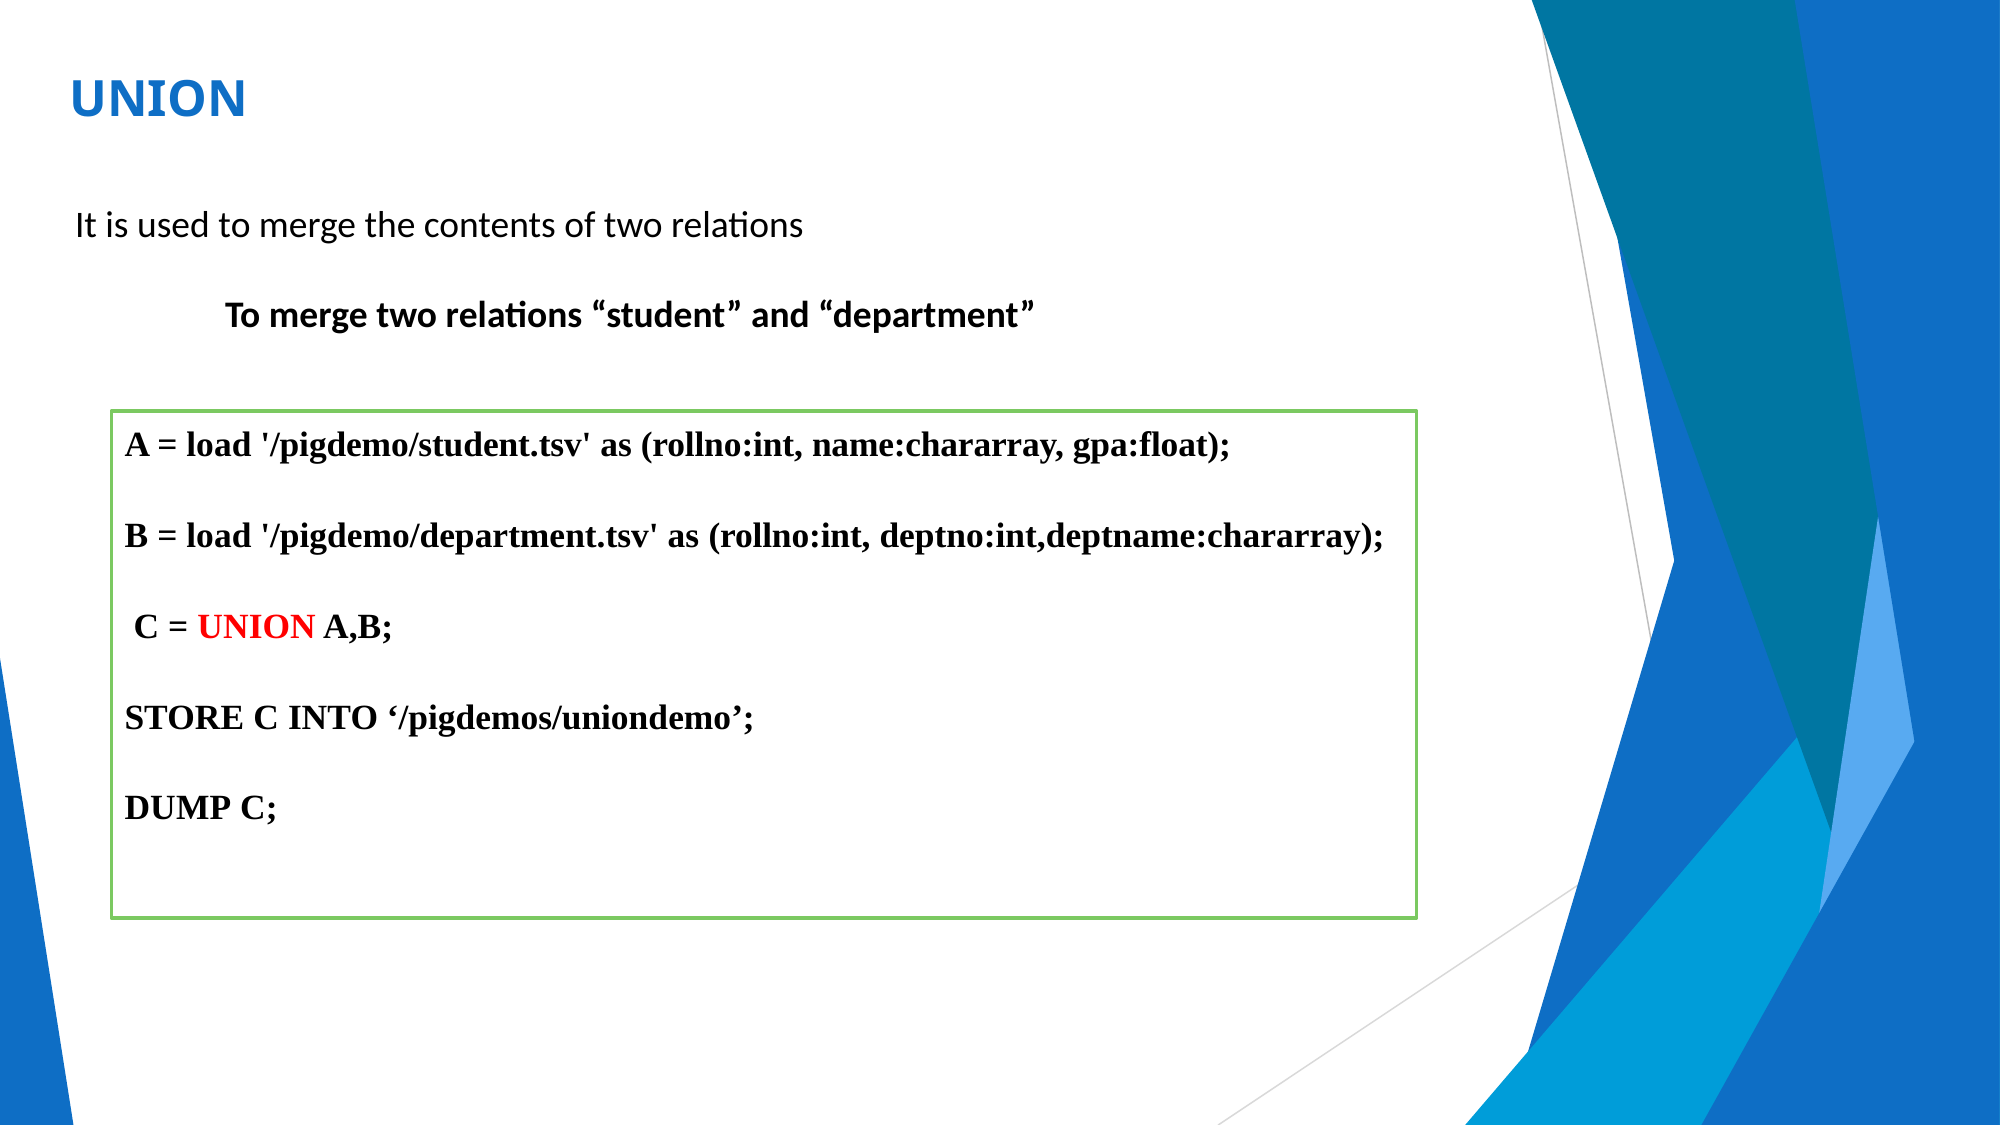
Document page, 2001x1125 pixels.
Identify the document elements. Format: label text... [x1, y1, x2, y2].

title UNION [69, 65, 1931, 128]
list It is used to merge the contents of two relations To merge two relations “student” and “department” [75, 200, 1875, 473]
text_box A = load '/pigdemo/student.tsv' as (rollno:int, name:chararray, gpa:float); B = load '/pigdemo/department.tsv' as (rollno:int, deptno:int,deptname:chararray); C = UNION A,B; STORE C INTO ‘/pigdemos/uniondemo’; DUMP C; [111, 411, 1417, 919]
